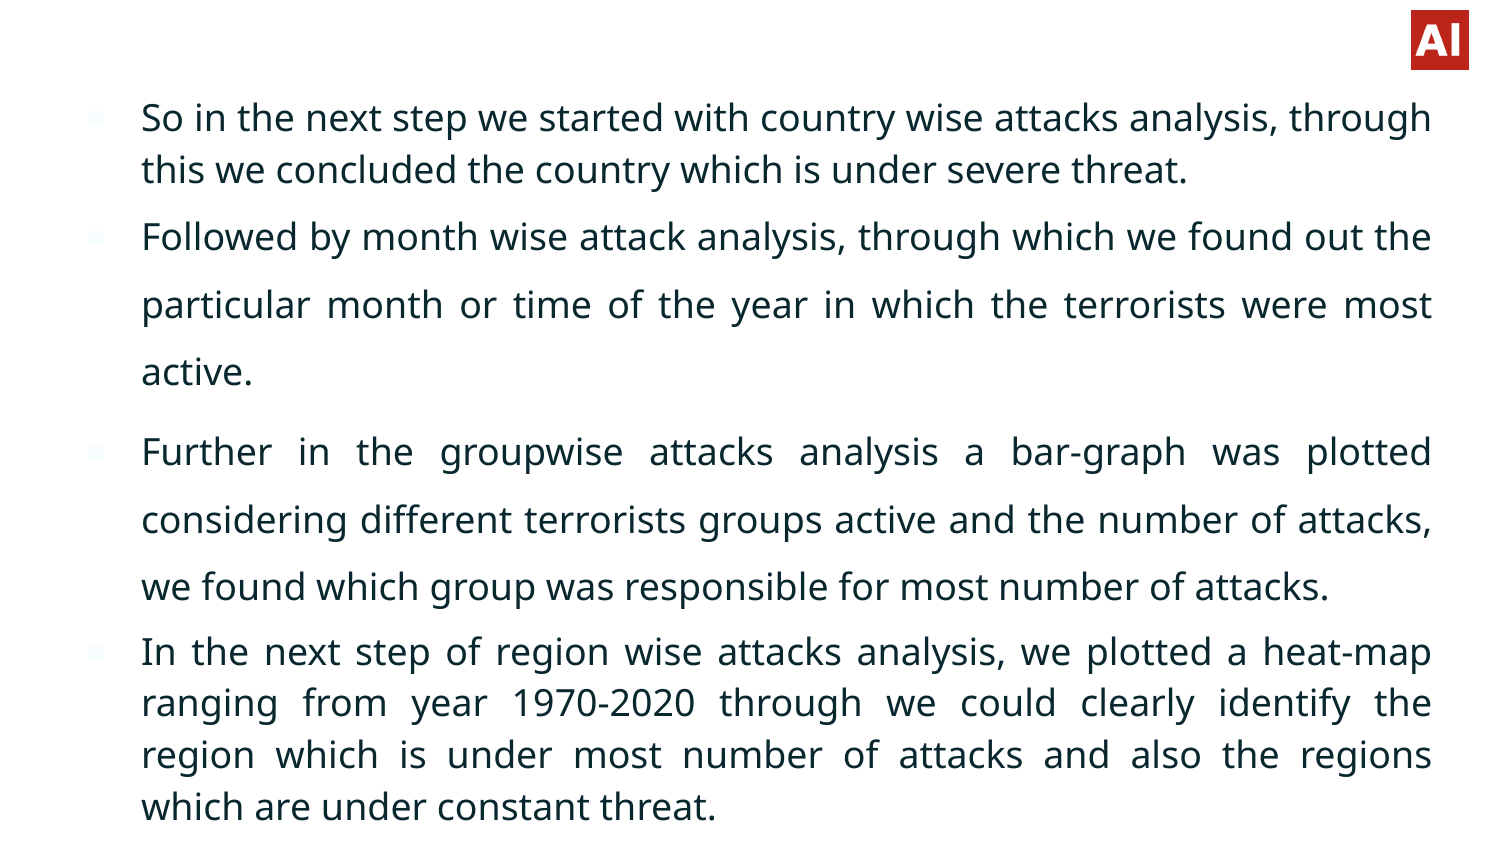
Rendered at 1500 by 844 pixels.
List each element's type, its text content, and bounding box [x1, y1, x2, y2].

list So in the next step we started with country wise attacks analysis, through this we concluded the country which is under severe threat. Followed by month wise attack analysis, through which we found out the particular month or time of the year in which the terrorists were most active. Further in the groupwise attacks analysis a bar-graph was plotted considering different terrorists groups active and the number of attacks, we found which group was responsible for most number of attacks. In the next step of region wise attacks analysis, we plotted a heat-map ranging from year 1970-2020 through we could clearly identify the region which is under most number of attacks and also the regions which are under constant threat. [51, 72, 1449, 798]
picture [1411, 10, 1469, 70]
